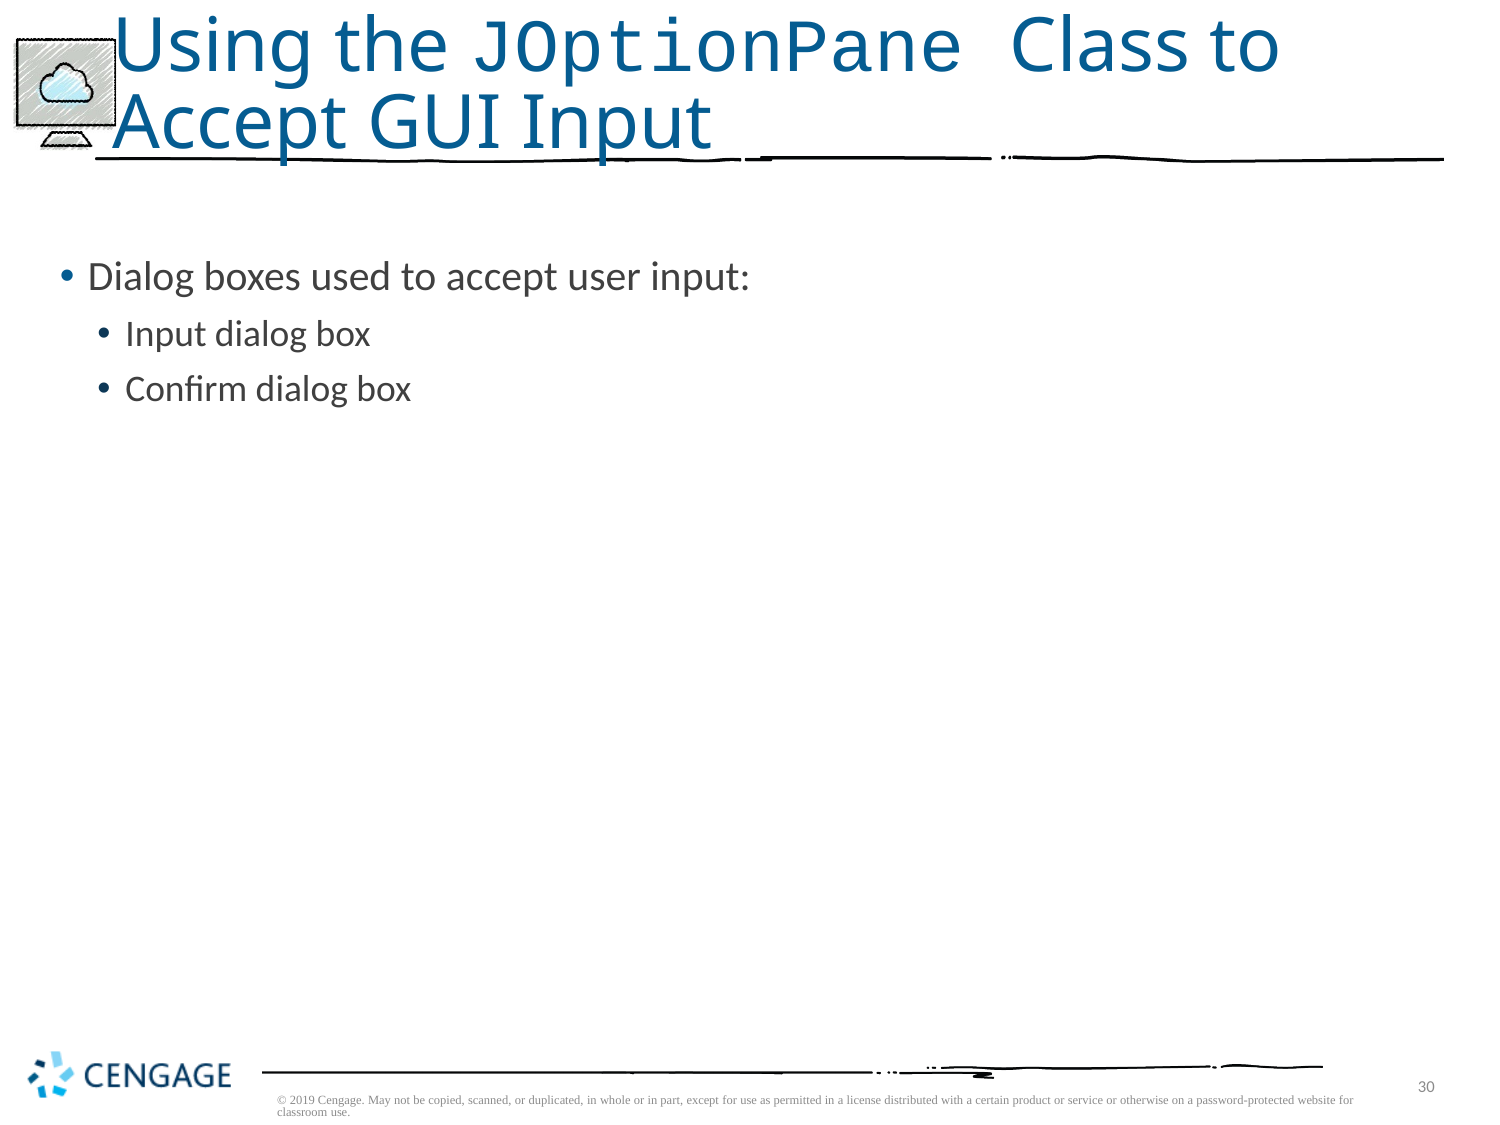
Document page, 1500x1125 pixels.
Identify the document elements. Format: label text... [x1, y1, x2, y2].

footer © 2019 Cengage. May not be copied, scanned, or duplicated, in whole or in part, except for use as permitted in a license distributed with a certain product or service or otherwise on a password-protected website for classroom use. [262, 1079, 1375, 1120]
picture [262, 1064, 1323, 1079]
picture [13, 36, 117, 151]
picture [95, 155, 1444, 163]
picture [7, 1037, 244, 1111]
list Dialog boxes used to accept user input: Input dialog box Confirm dialog box [59, 252, 1441, 485]
title Using the JOptionPane Class to Accept GUI Input [112, 62, 1430, 112]
